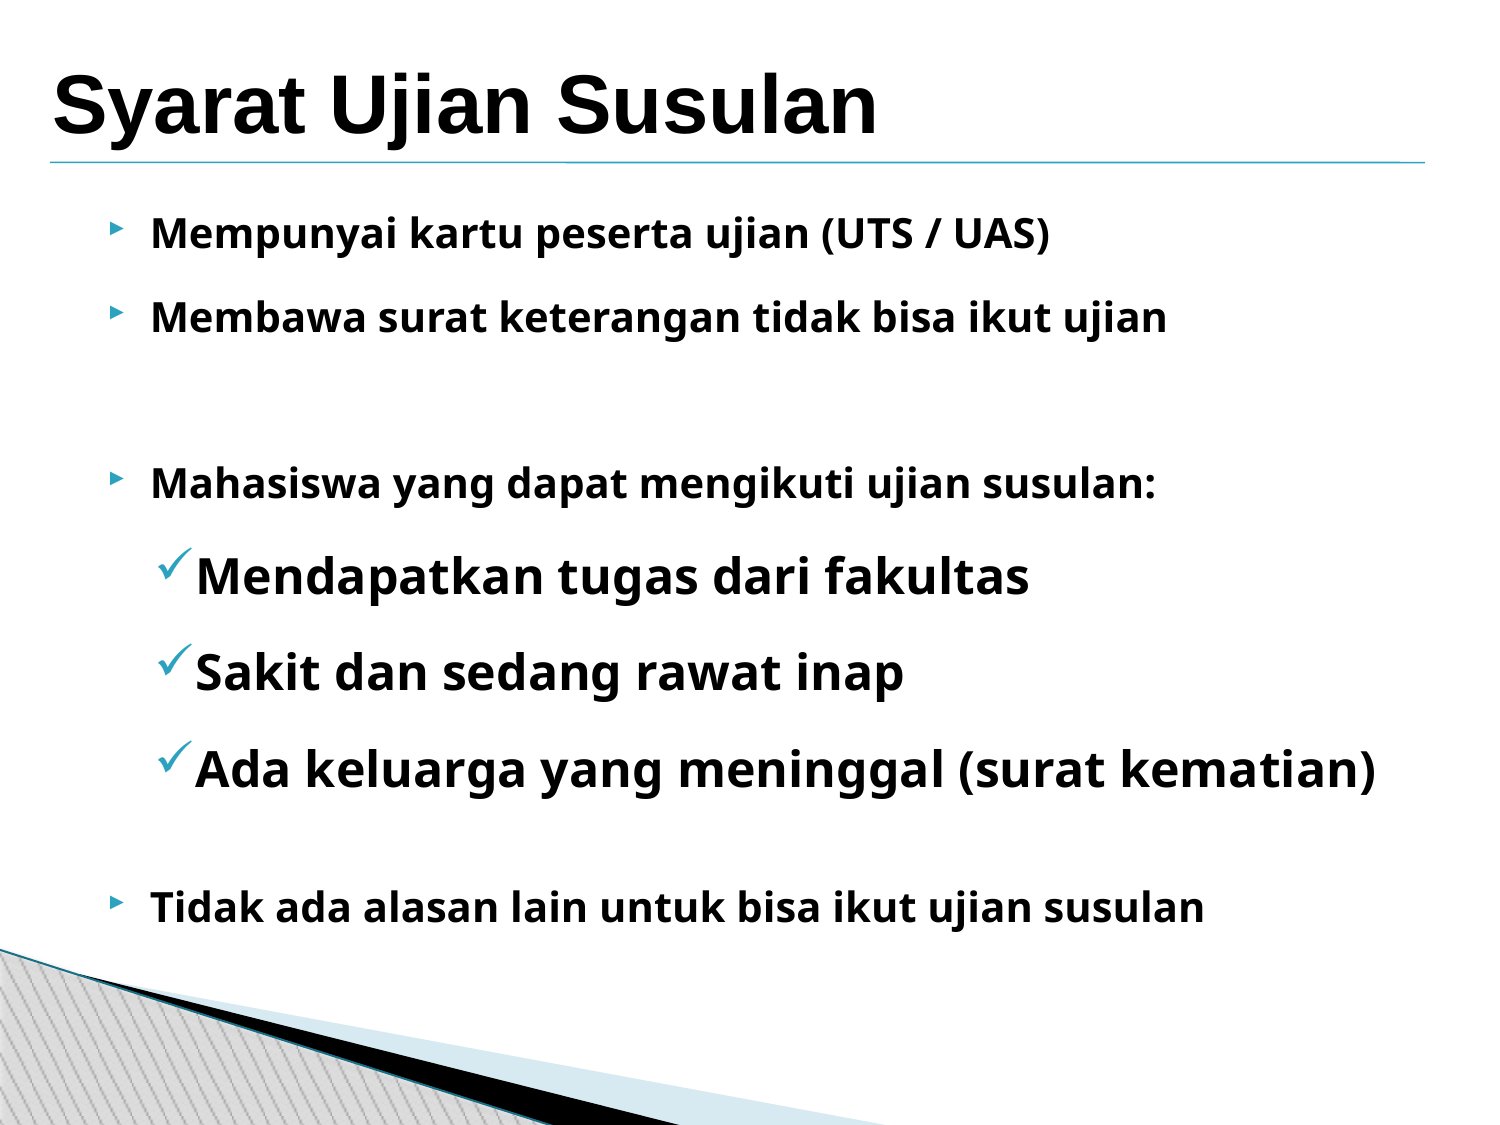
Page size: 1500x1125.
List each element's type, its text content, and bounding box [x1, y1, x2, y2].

text_box Syarat Ujian Susulan [37, 37, 1413, 163]
list Mempunyai kartu peserta ujian (UTS / UAS) Membawa surat keterangan tidak bisa ikut ujian Mahasiswa yang dapat mengikuti ujian susulan: Mendapatkan tugas dari fakultas Sakit dan sedang rawat inap Ada keluarga yang meninggal (surat kematian) Tidak ada alasan lain untuk bisa ikut ujian susulan [75, 174, 1425, 918]
